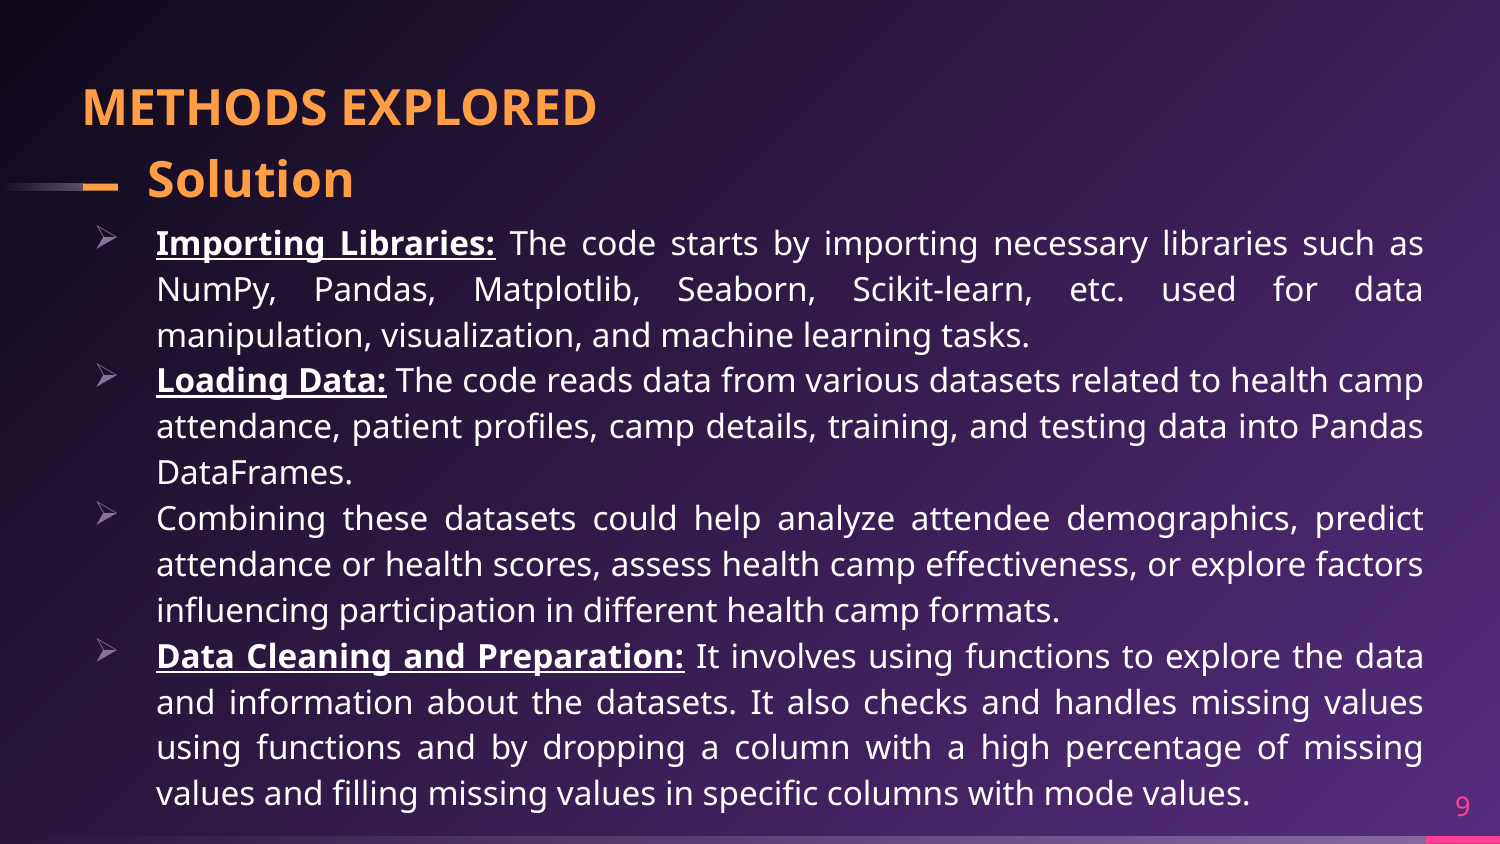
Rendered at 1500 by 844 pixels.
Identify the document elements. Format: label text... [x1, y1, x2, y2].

title METHODS EXPLORED [80, 71, 952, 137]
text_box Solution [147, 143, 1019, 209]
list Importing Libraries: The code starts by importing necessary libraries such as NumPy, Pandas, Matplotlib, Seaborn, Scikit-learn, etc. used for data manipulation, visualization, and machine learning tasks. Loading Data: The code reads data from various datasets related to health camp attendance, patient profiles, camp details, training, and testing data into Pandas DataFrames. Combining these datasets could help analyze attendee demographics, predict attendance or health scores, assess health camp effectiveness, or explore factors influencing participation in different health camp formats. Data Cleaning and Preparation: It involves using functions to explore the data and information about the datasets. It also checks and handles missing values using functions and by dropping a column with a high percentage of missing values and filling missing values in specific columns with mode values. [80, 215, 1427, 825]
slide_number 9 [1426, 779, 1500, 837]
